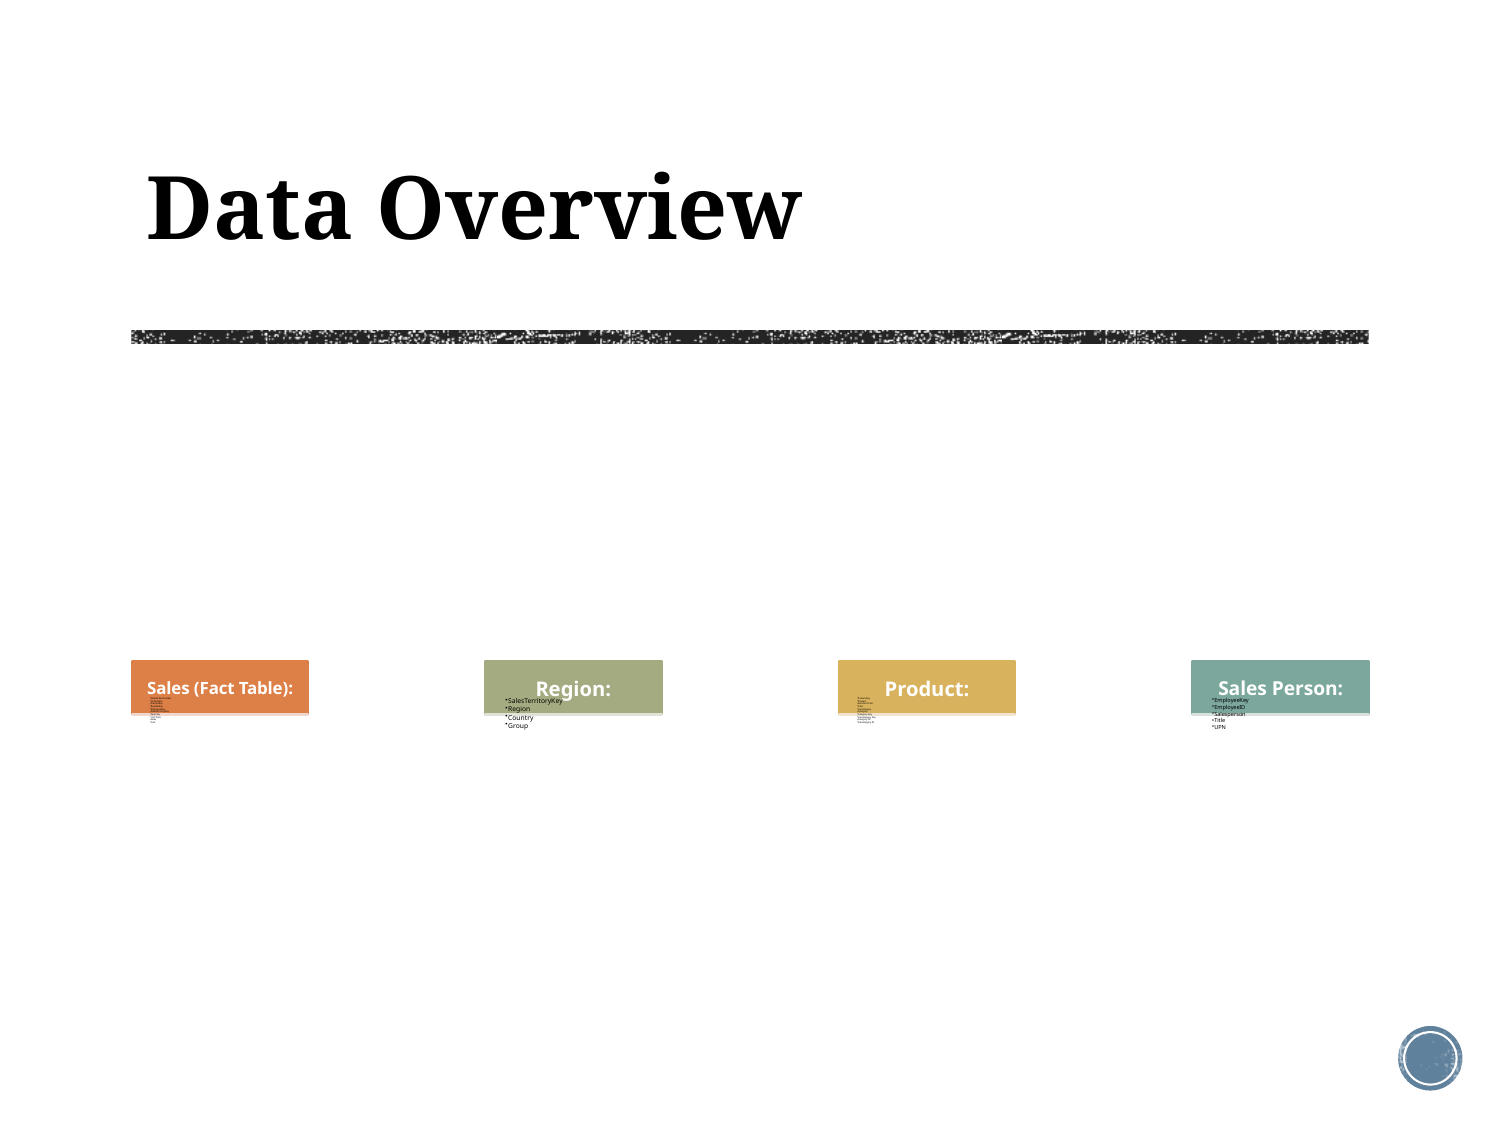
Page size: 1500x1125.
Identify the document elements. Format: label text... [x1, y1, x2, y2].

title Data Overview [131, 79, 1370, 329]
text_box [130, 329, 1370, 344]
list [133, 392, 1368, 984]
